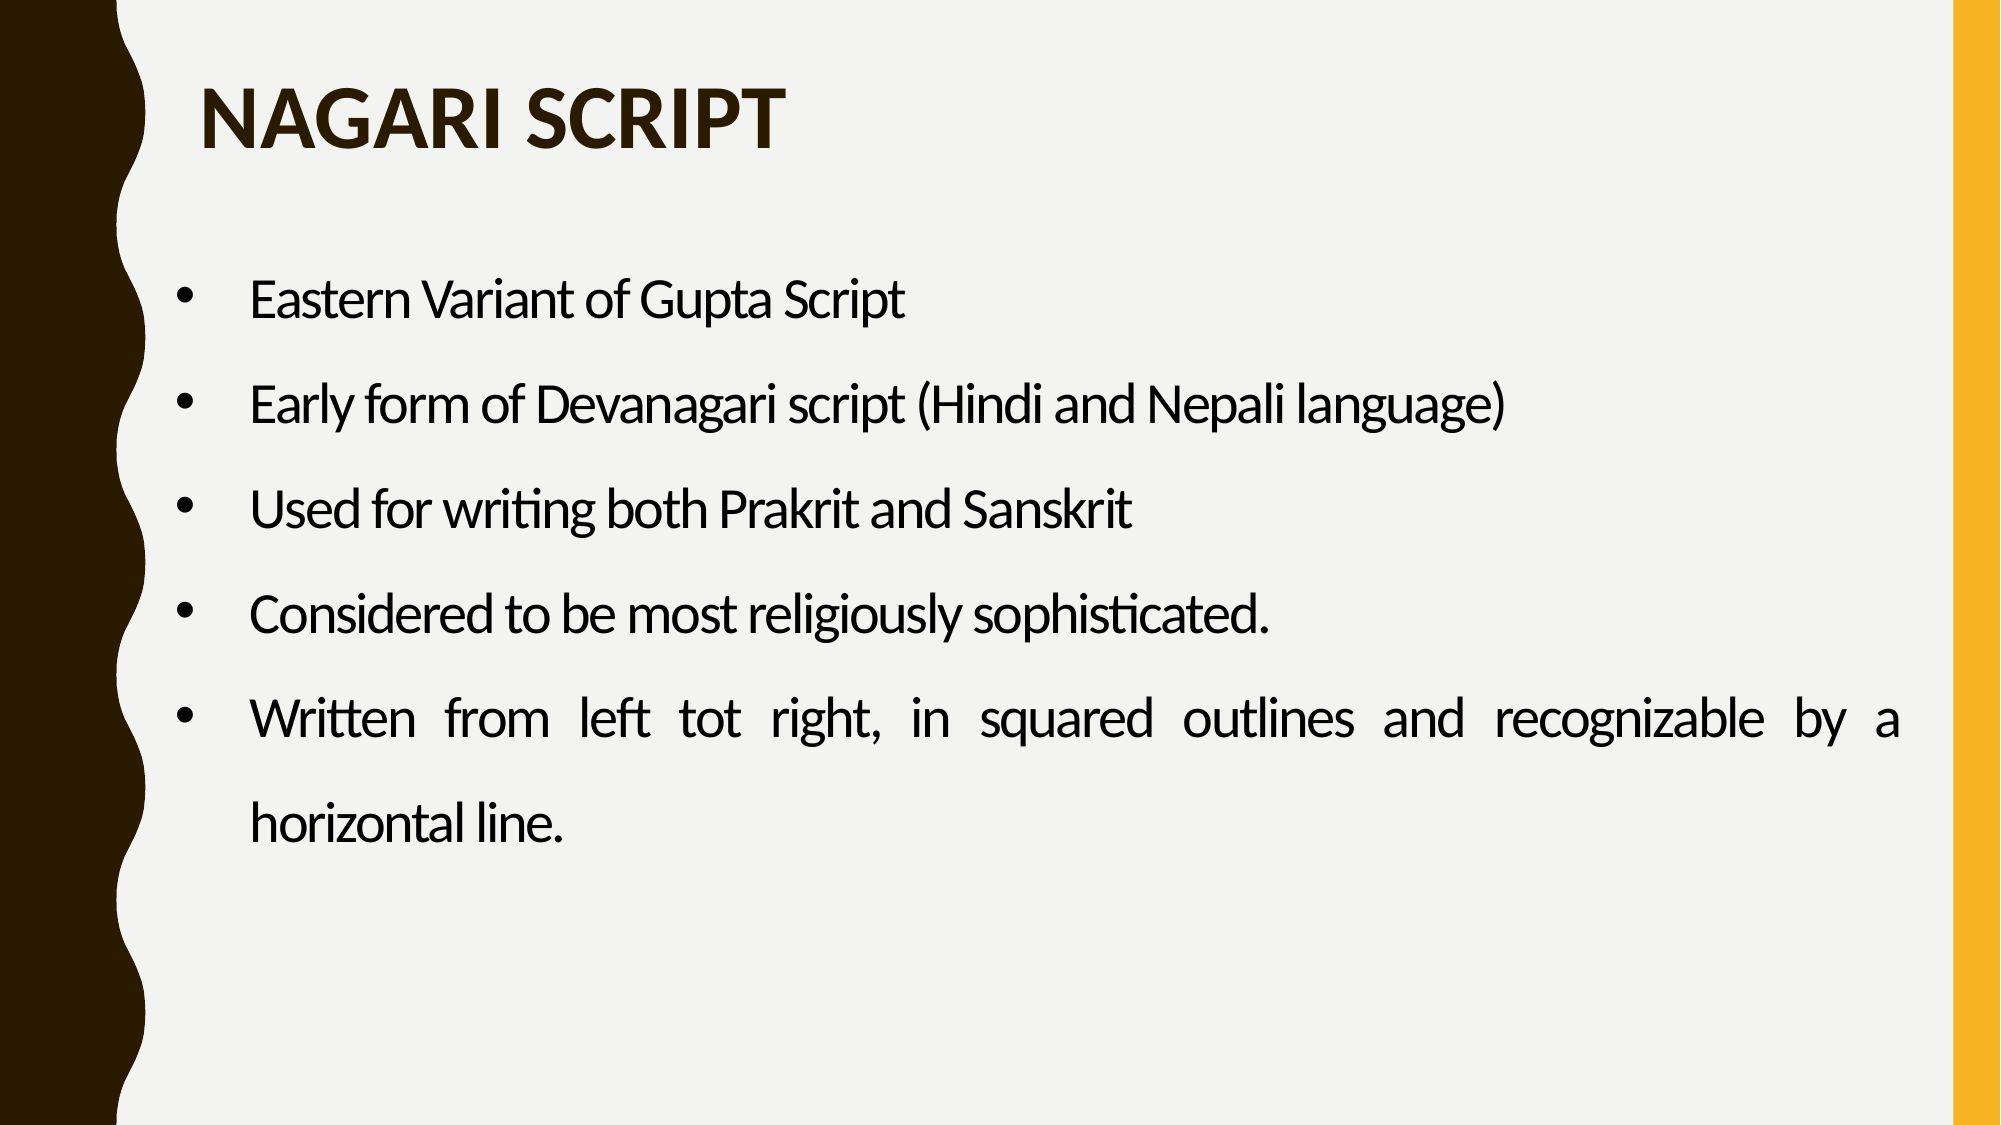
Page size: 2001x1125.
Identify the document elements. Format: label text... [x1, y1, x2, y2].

text_box Eastern Variant of Gupta Script Early form of Devanagari script (Hindi and Nepali language) Used for writing both Prakrit and Sanskrit Considered to be most religiously sophisticated. Written from left tot right, in squared outlines and recognizable by a horizontal line. [174, 224, 1901, 1030]
title NAGARI SCRIPT [199, 56, 1801, 171]
